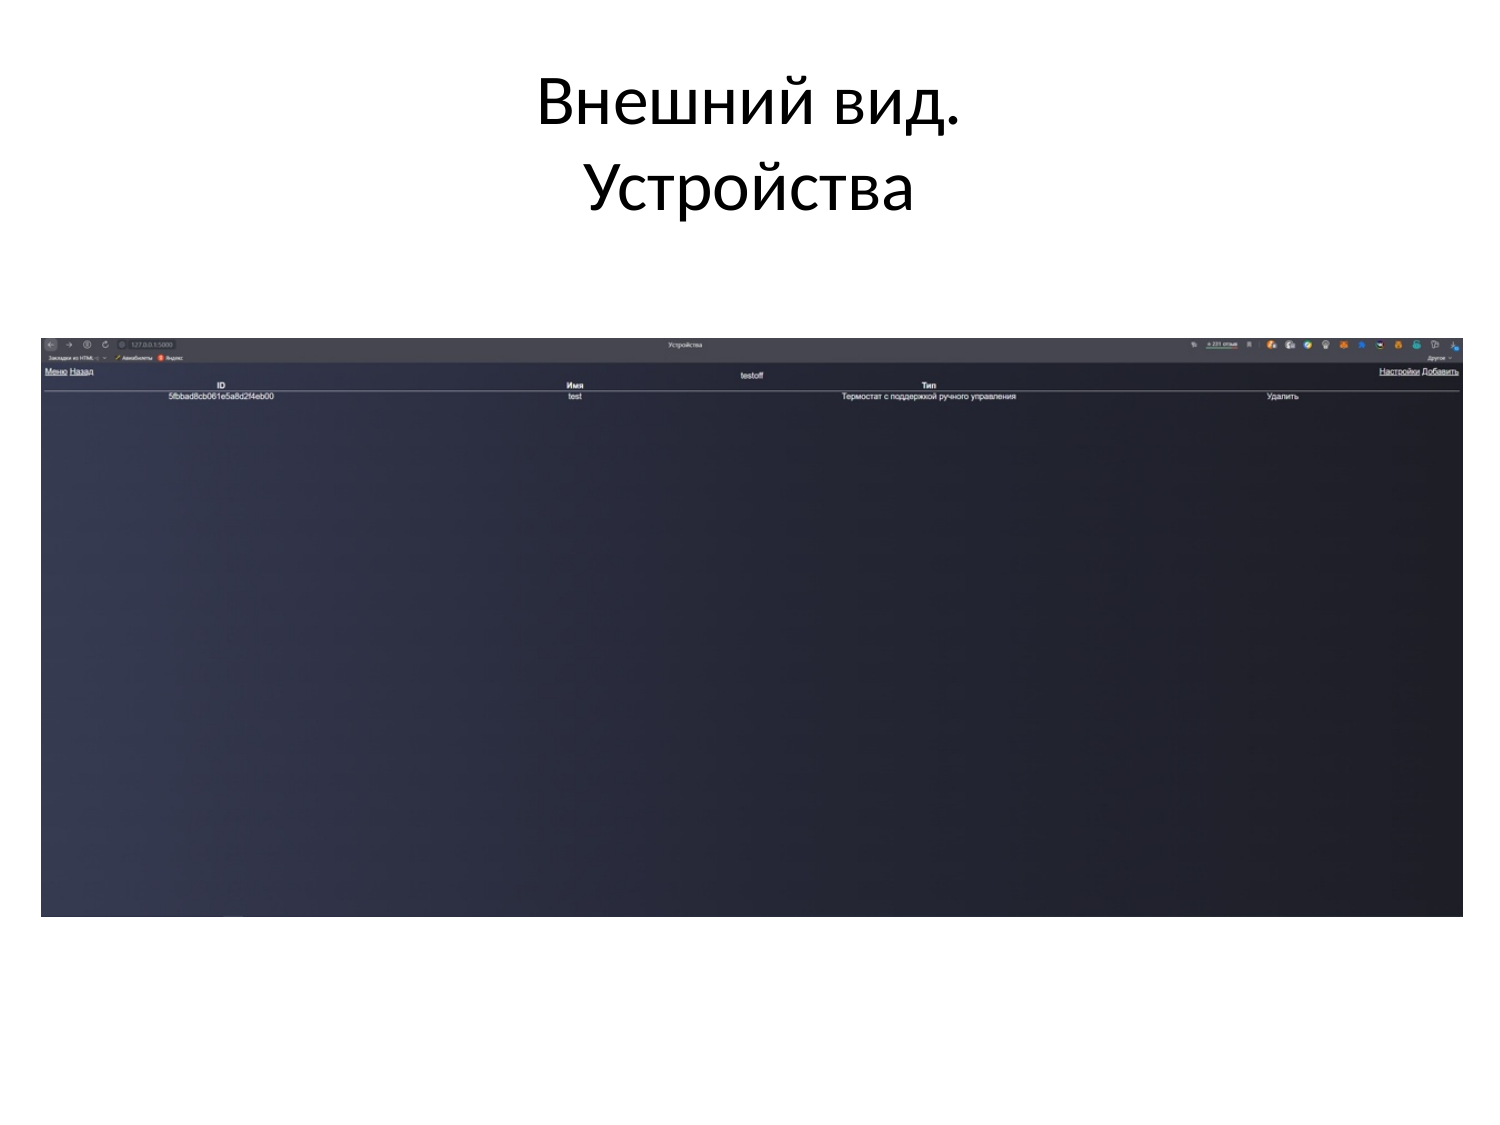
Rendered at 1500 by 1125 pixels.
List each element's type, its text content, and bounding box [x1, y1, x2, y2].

picture [40, 337, 1463, 917]
title Внешний вид. Устройства [75, 45, 1425, 233]
